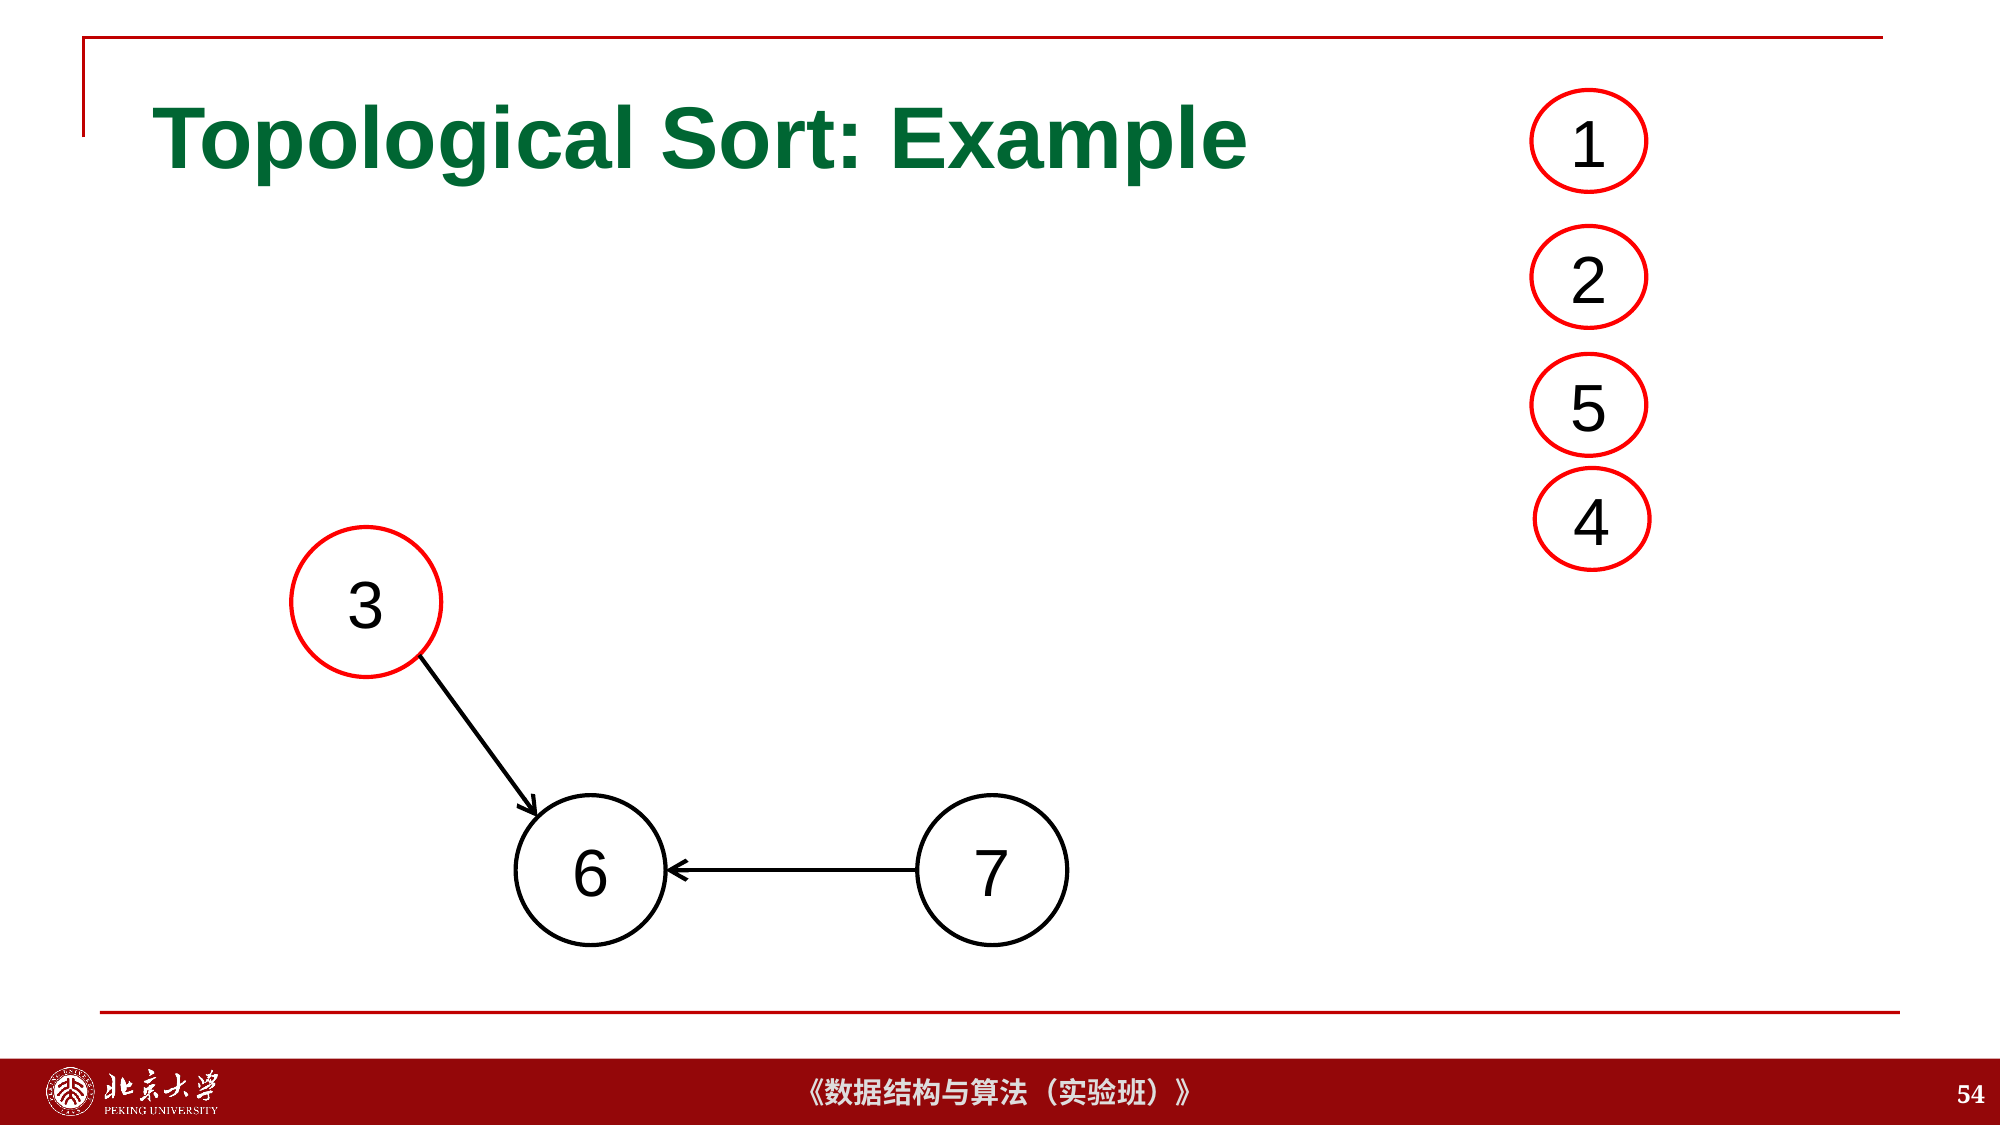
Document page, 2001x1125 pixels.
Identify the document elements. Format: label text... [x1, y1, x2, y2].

slide_number 54 [1550, 1065, 2000, 1125]
text_box 2 [1529, 223, 1649, 330]
text_box 1 [1529, 87, 1649, 194]
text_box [418, 654, 538, 818]
text_box 3 [289, 524, 444, 680]
picture [46, 1067, 218, 1116]
text_box 7 [915, 793, 1070, 948]
text_box 4 [1532, 465, 1652, 572]
text_box 5 [1529, 351, 1649, 458]
text_box 6 [513, 793, 668, 948]
title Topological Sort: Example [137, 59, 1863, 209]
